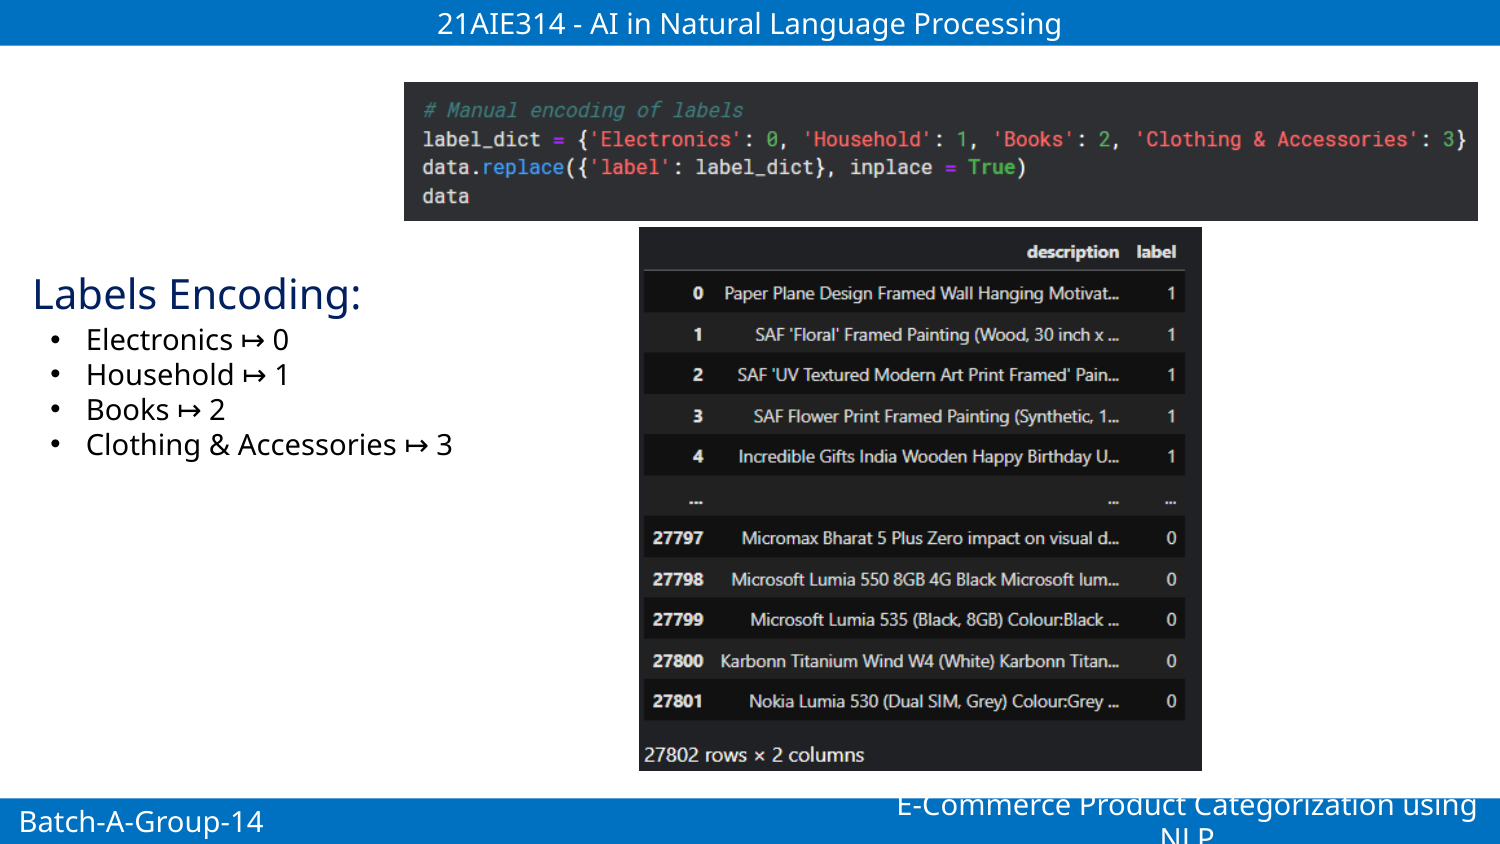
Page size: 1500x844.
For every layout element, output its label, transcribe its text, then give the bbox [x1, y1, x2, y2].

text_box Electronics ↦ 0 Household ↦ 1 Books ↦ 2 Clothing & Accessories ↦ 3 [35, 314, 634, 469]
text_box Labels Encoding: [0, 260, 439, 326]
picture [639, 227, 1202, 771]
picture [403, 82, 1478, 221]
text_box [0, 0, 250, 48]
text_box [373, 796, 855, 844]
text_box Batch-A-Group-14 [0, 794, 373, 844]
text_box [1250, 0, 1500, 48]
text_box E-Commerce Product Categorization using NLP [855, 791, 1500, 844]
text_box 21AIE314 - AI in Natural Language Processing [250, 0, 1250, 53]
